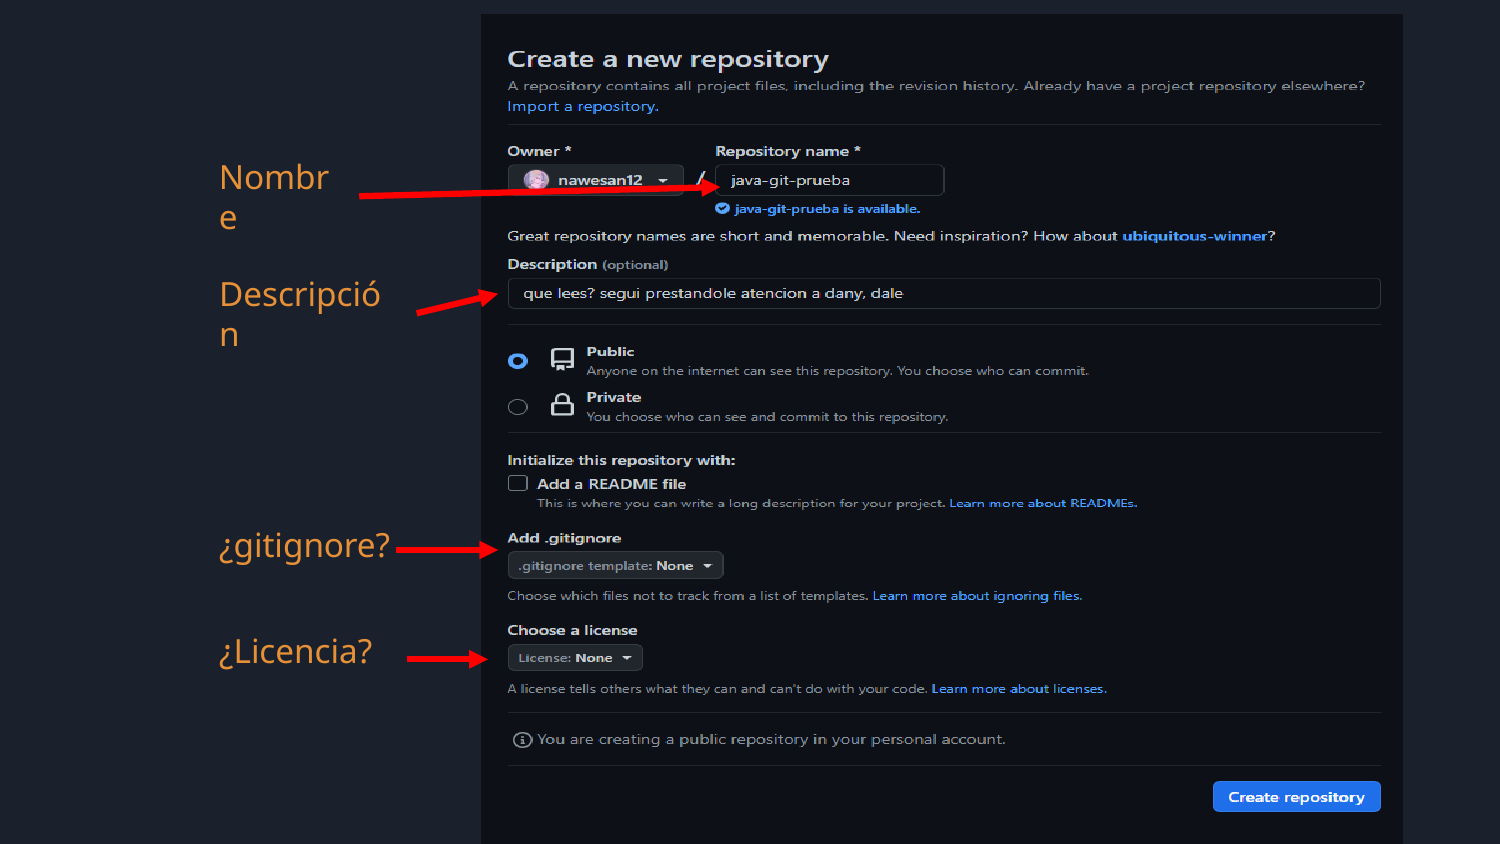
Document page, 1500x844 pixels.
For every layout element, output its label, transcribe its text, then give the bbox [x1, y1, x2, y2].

text_box Nombre [204, 141, 360, 252]
text_box Descripción [204, 258, 417, 369]
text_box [358, 176, 721, 188]
text_box ¿gitignore? [204, 509, 417, 580]
text_box ¿Licencia? [204, 615, 397, 686]
picture [481, 13, 1403, 844]
